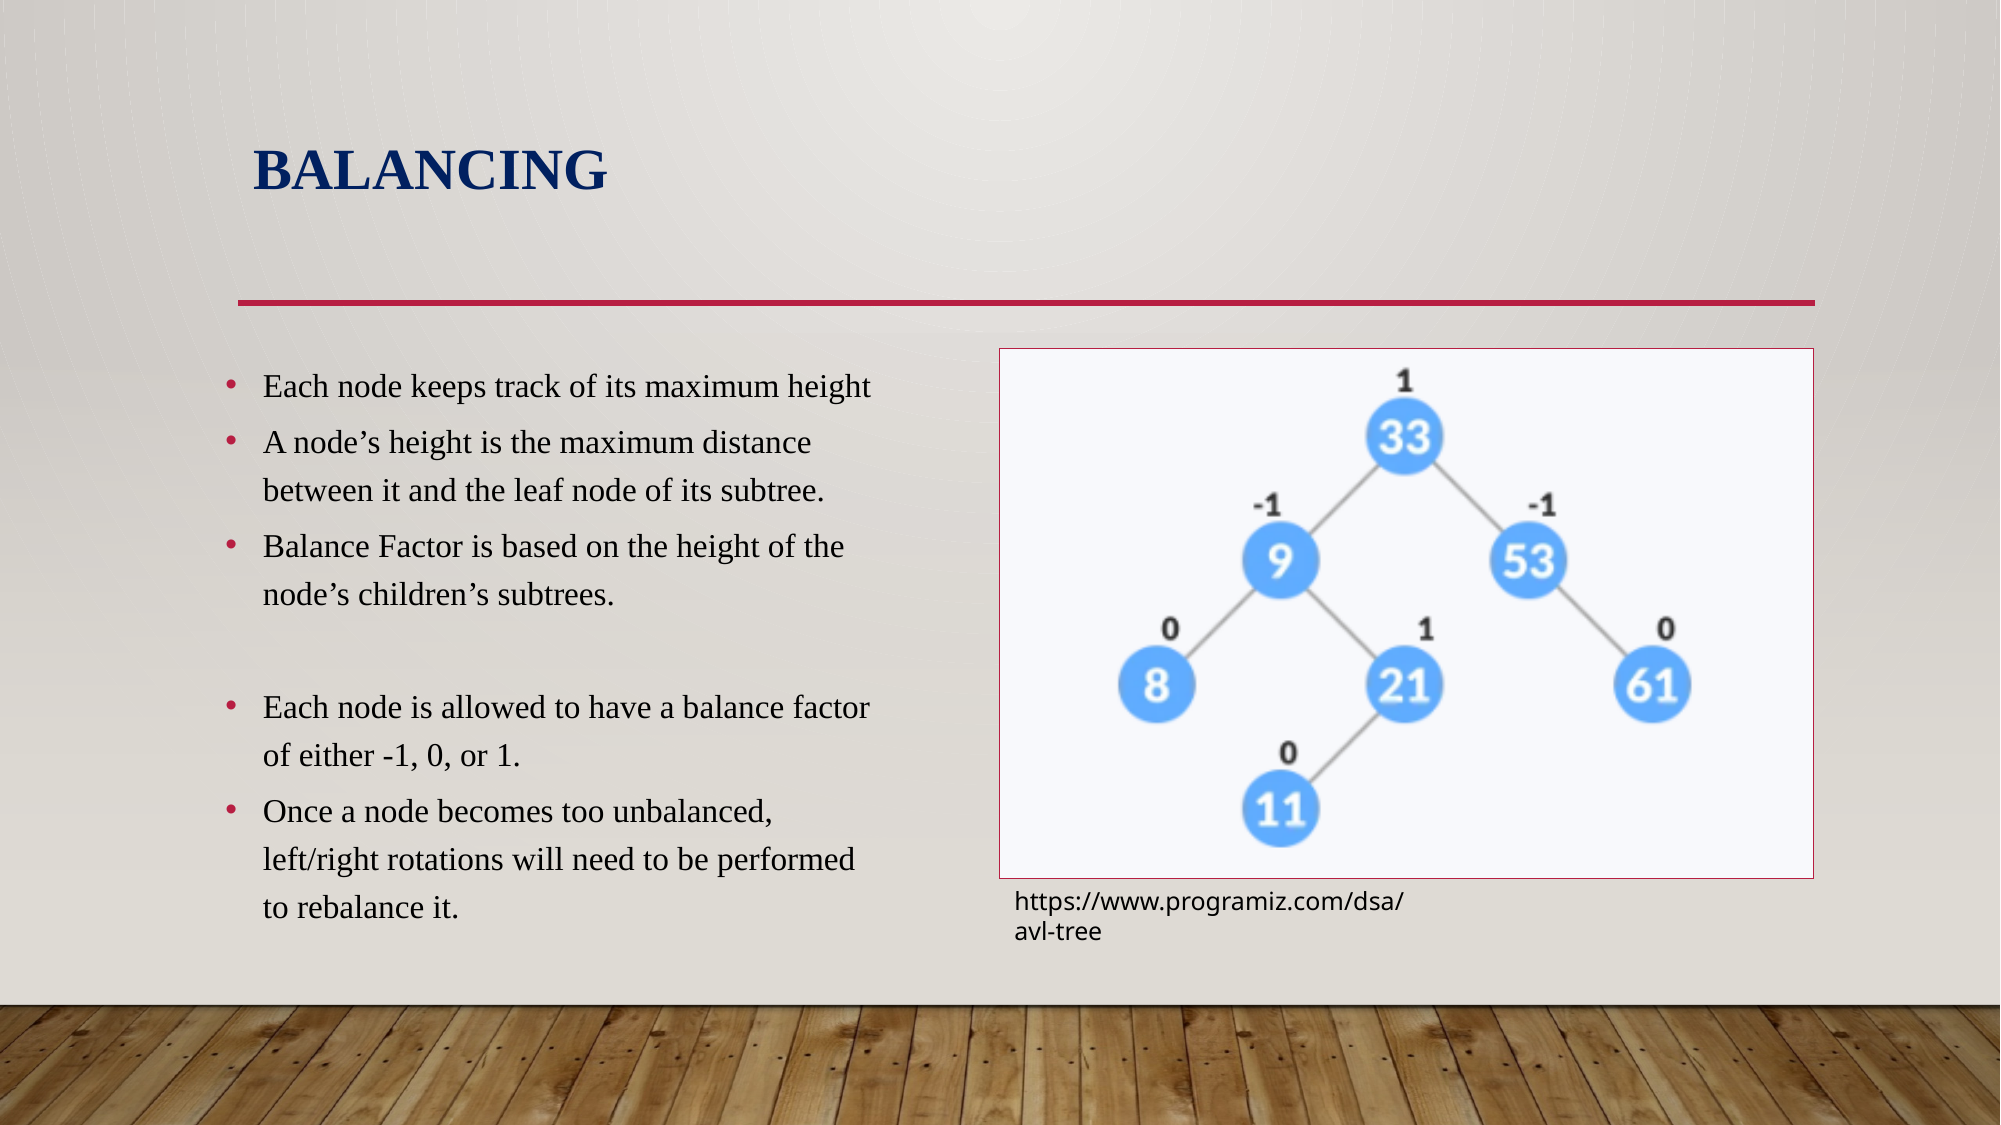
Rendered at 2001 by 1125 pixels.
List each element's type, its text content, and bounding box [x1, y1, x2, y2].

title Balancing [238, 131, 1814, 302]
text_box https://www.programiz.com/dsa/avl-tree [999, 879, 1442, 954]
picture [0, 1006, 2000, 1125]
picture [999, 348, 1814, 879]
text_box [0, 330, 2000, 1004]
